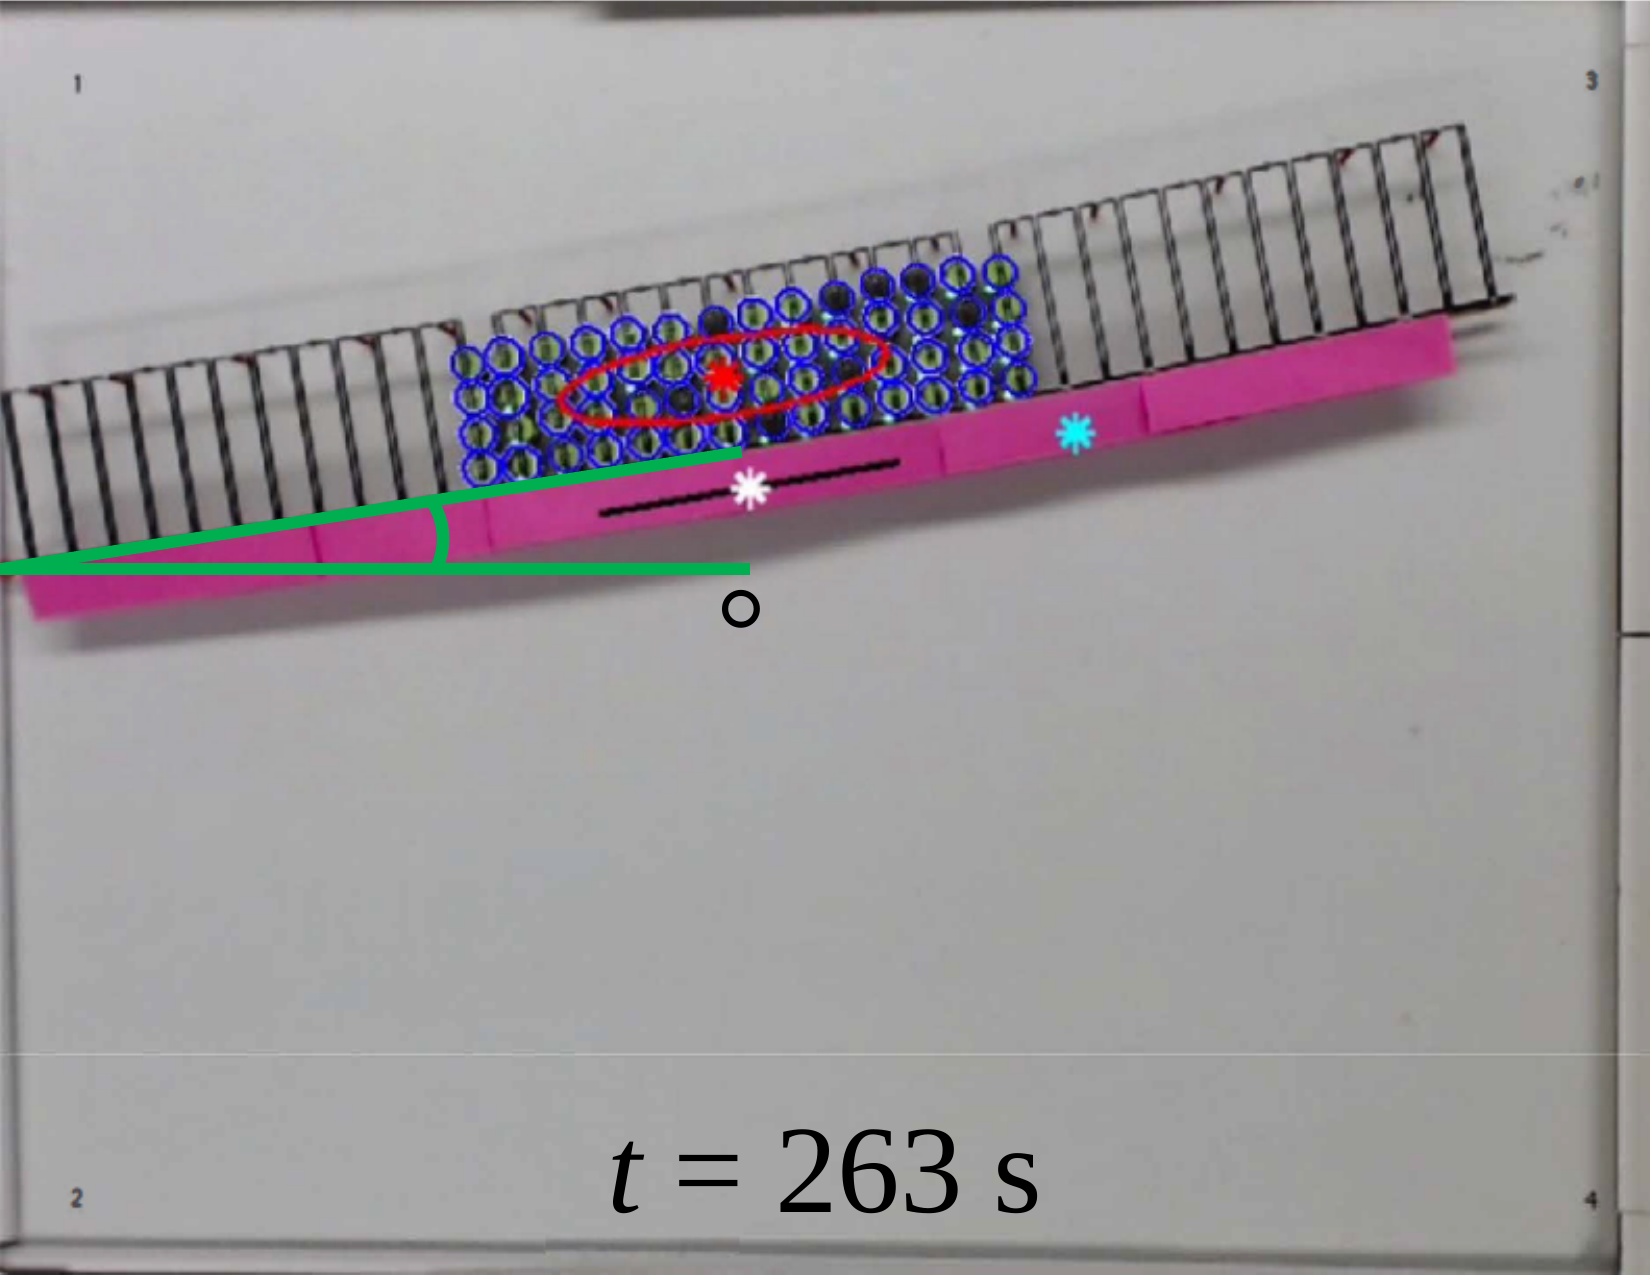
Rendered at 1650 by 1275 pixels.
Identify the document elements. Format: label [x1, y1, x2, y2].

text_box [0, 0, 1650, 1275]
